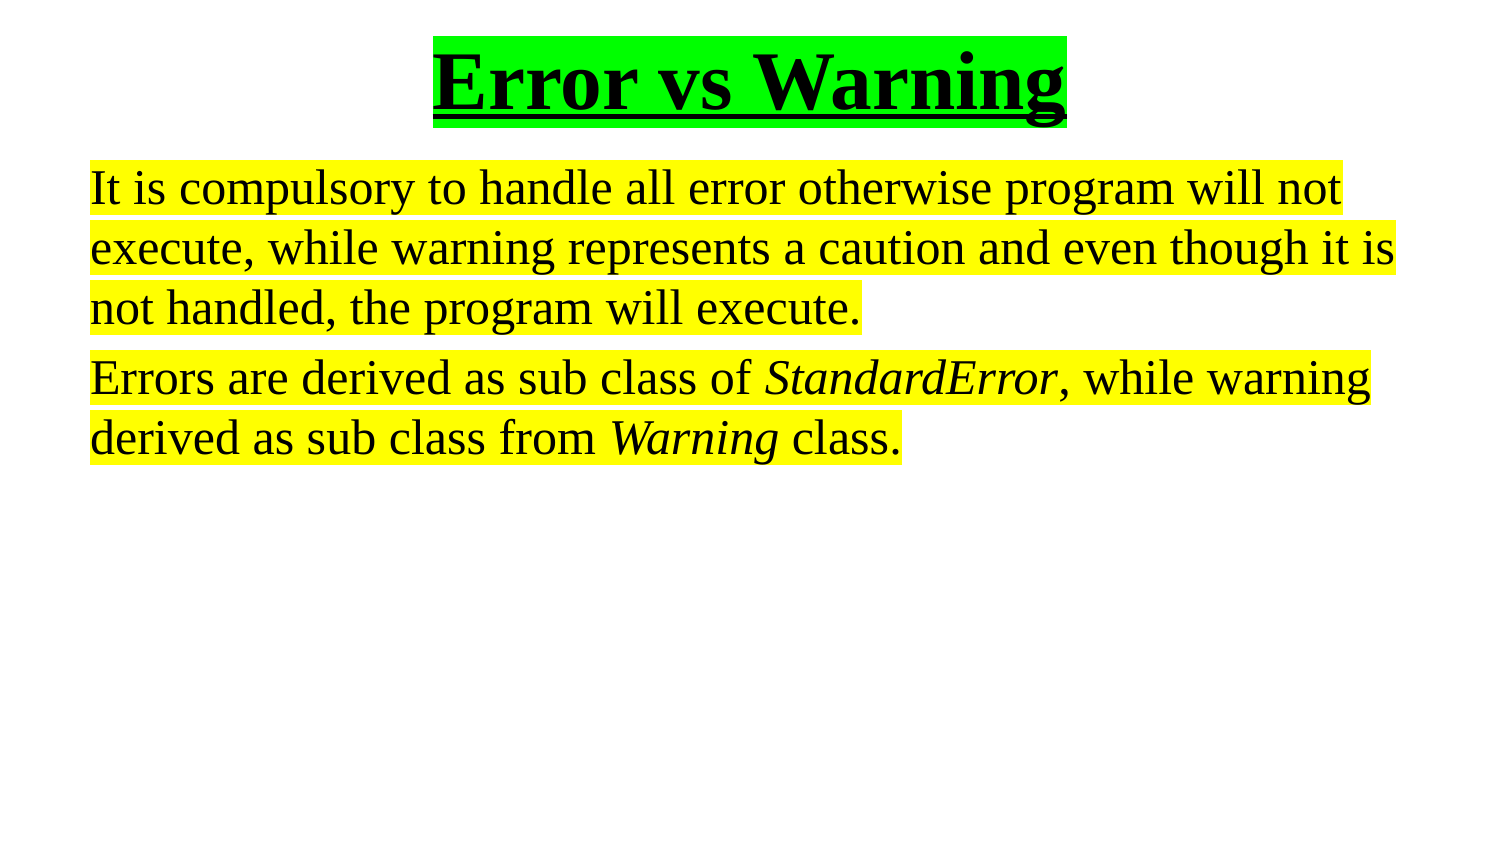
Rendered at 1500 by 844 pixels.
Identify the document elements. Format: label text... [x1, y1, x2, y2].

title Error vs Warning [75, 6, 1425, 146]
list It is compulsory to handle all error otherwise program will not execute, while warning represents a caution and even though it is not handled, the program will execute. Errors are derived as sub class of StandardError, while warning derived as sub class from Warning class. [75, 146, 1425, 704]
